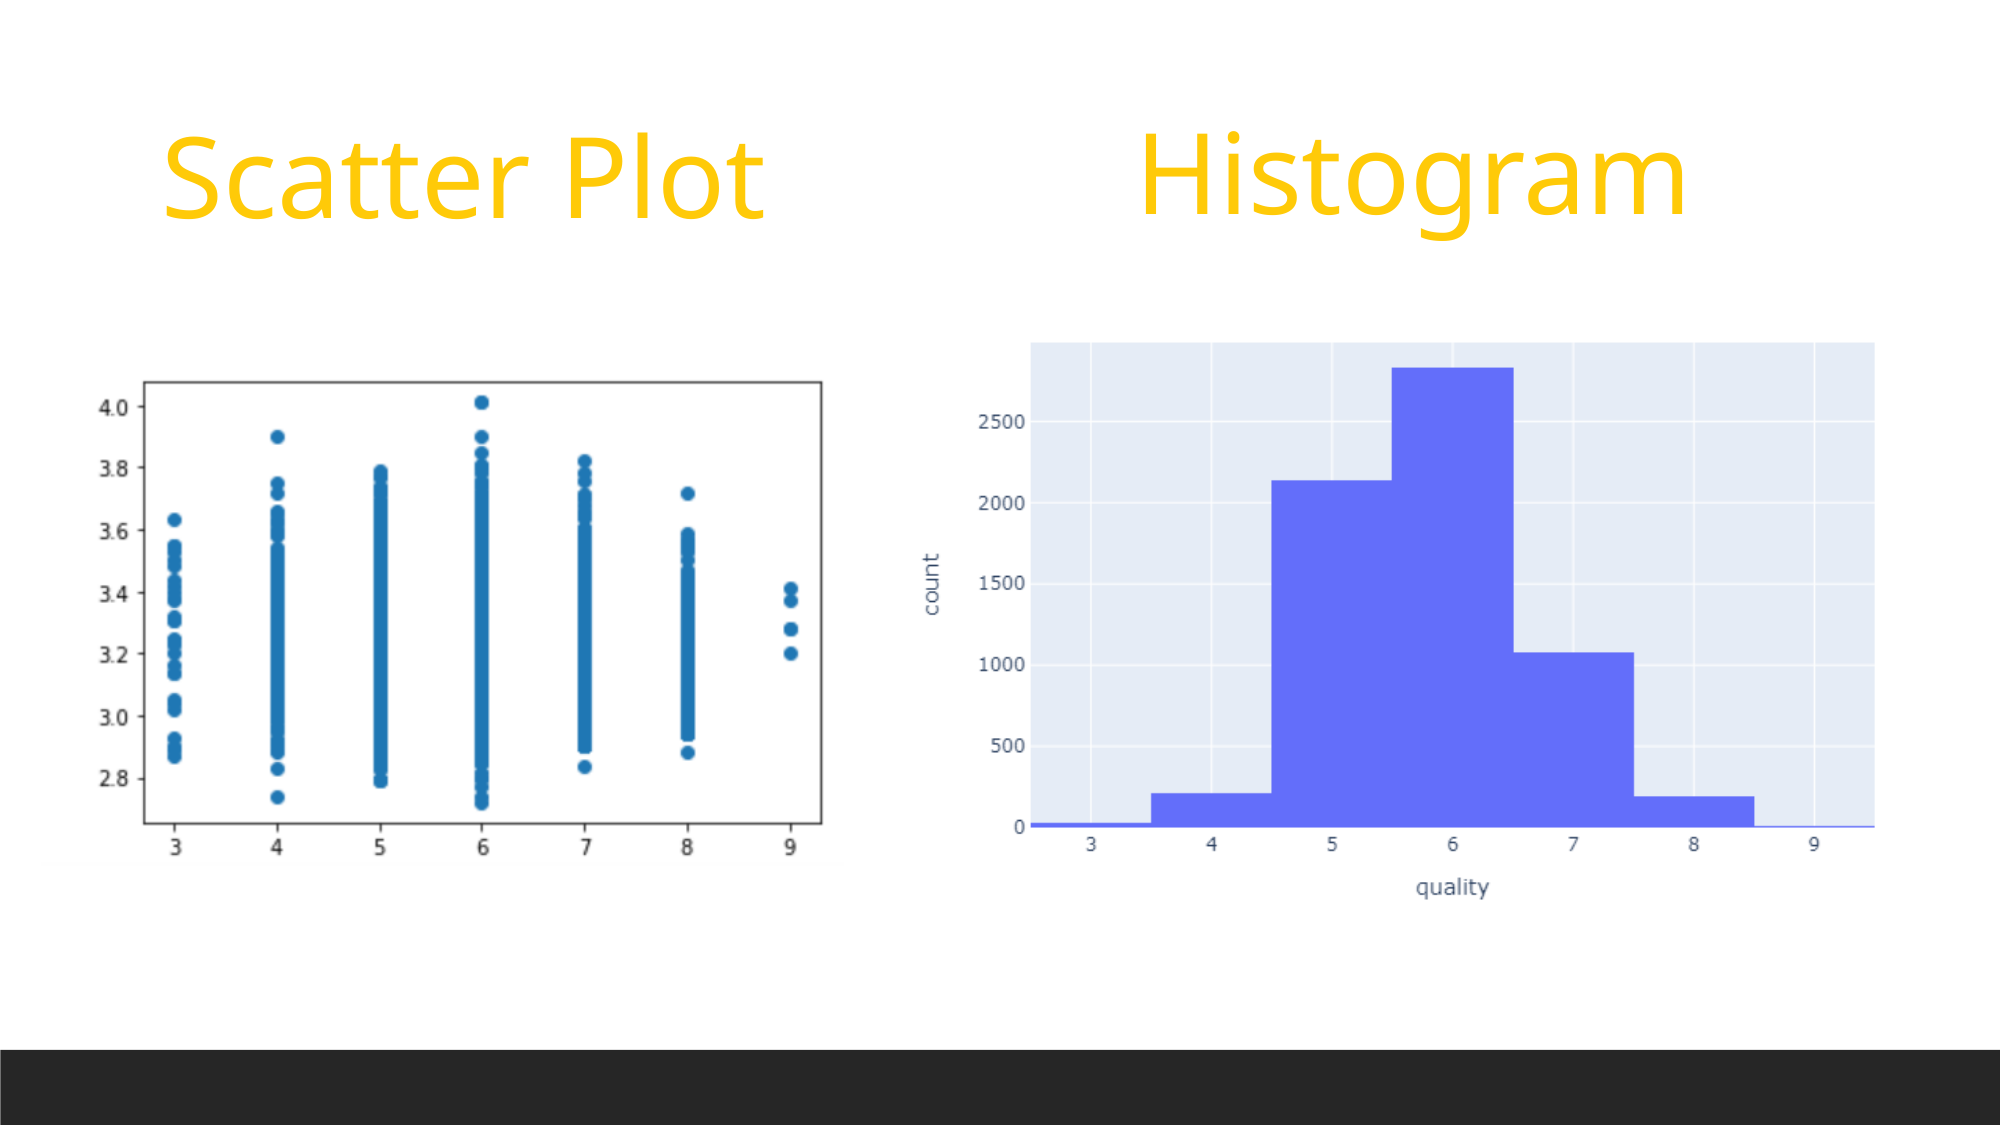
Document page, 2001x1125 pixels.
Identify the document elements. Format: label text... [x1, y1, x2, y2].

text_box Histogram [1120, 94, 1708, 245]
picture [905, 249, 2000, 954]
text_box Scatter Plot [146, 98, 782, 249]
picture [40, 337, 844, 866]
